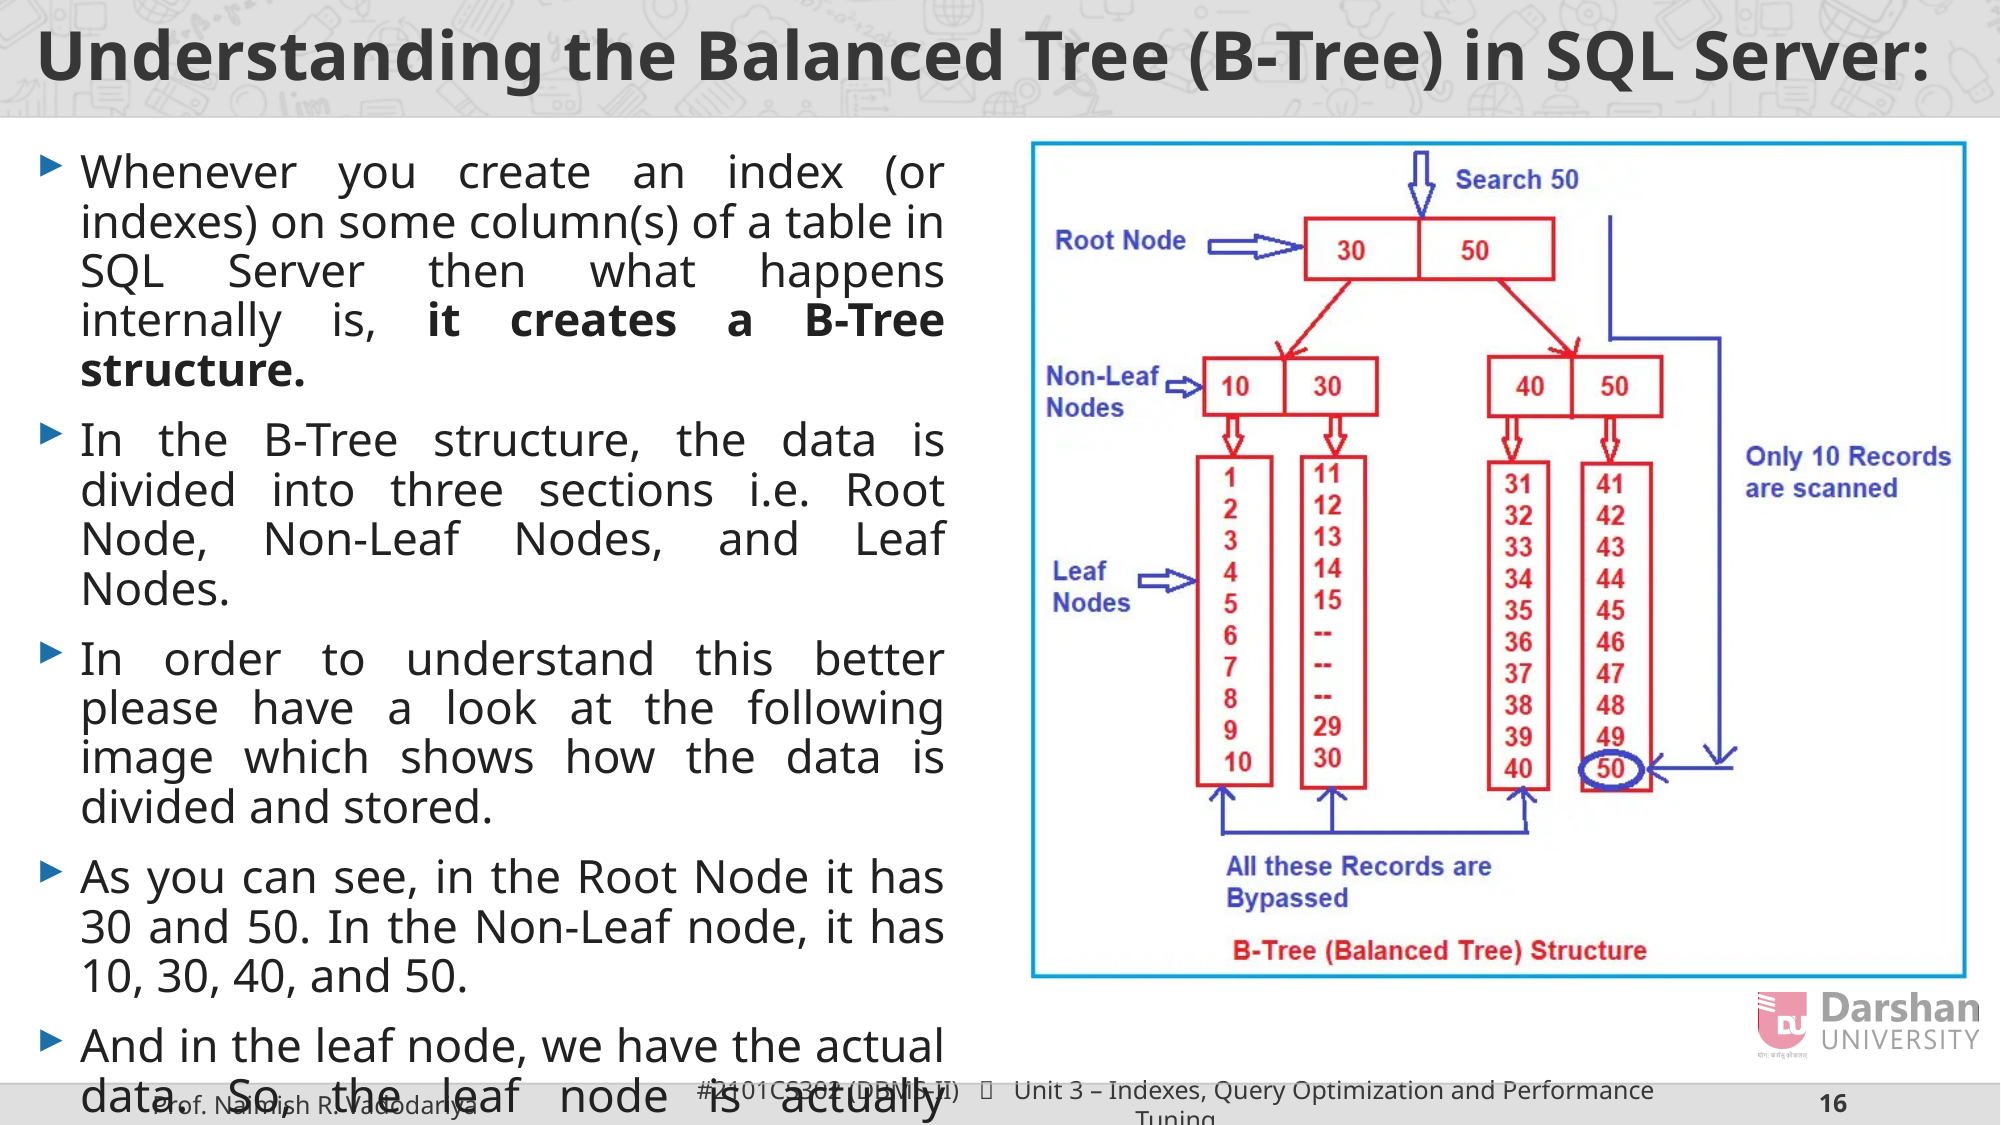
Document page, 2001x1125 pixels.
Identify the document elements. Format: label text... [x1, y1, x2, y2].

picture [1026, 135, 1972, 985]
title Understanding the Balanced Tree (B-Tree) in SQL Server: [0, 0, 2000, 117]
list Whenever you create an index (or indexes) on some column(s) of a table in SQL Server then what happens internally is, it creates a B-Tree structure. In the B-Tree structure, the data is divided into three sections i.e. Root Node, Non-Leaf Nodes, and Leaf Nodes. In order to understand this better please have a look at the following image which shows how the data is divided and stored. As you can see, in the Root Node it has 30 and 50. In the Non-Leaf node, it has 10, 30, 40, and 50. And in the leaf node, we have the actual data. So, the leaf node is actually pointing to data. [21, 141, 961, 1059]
